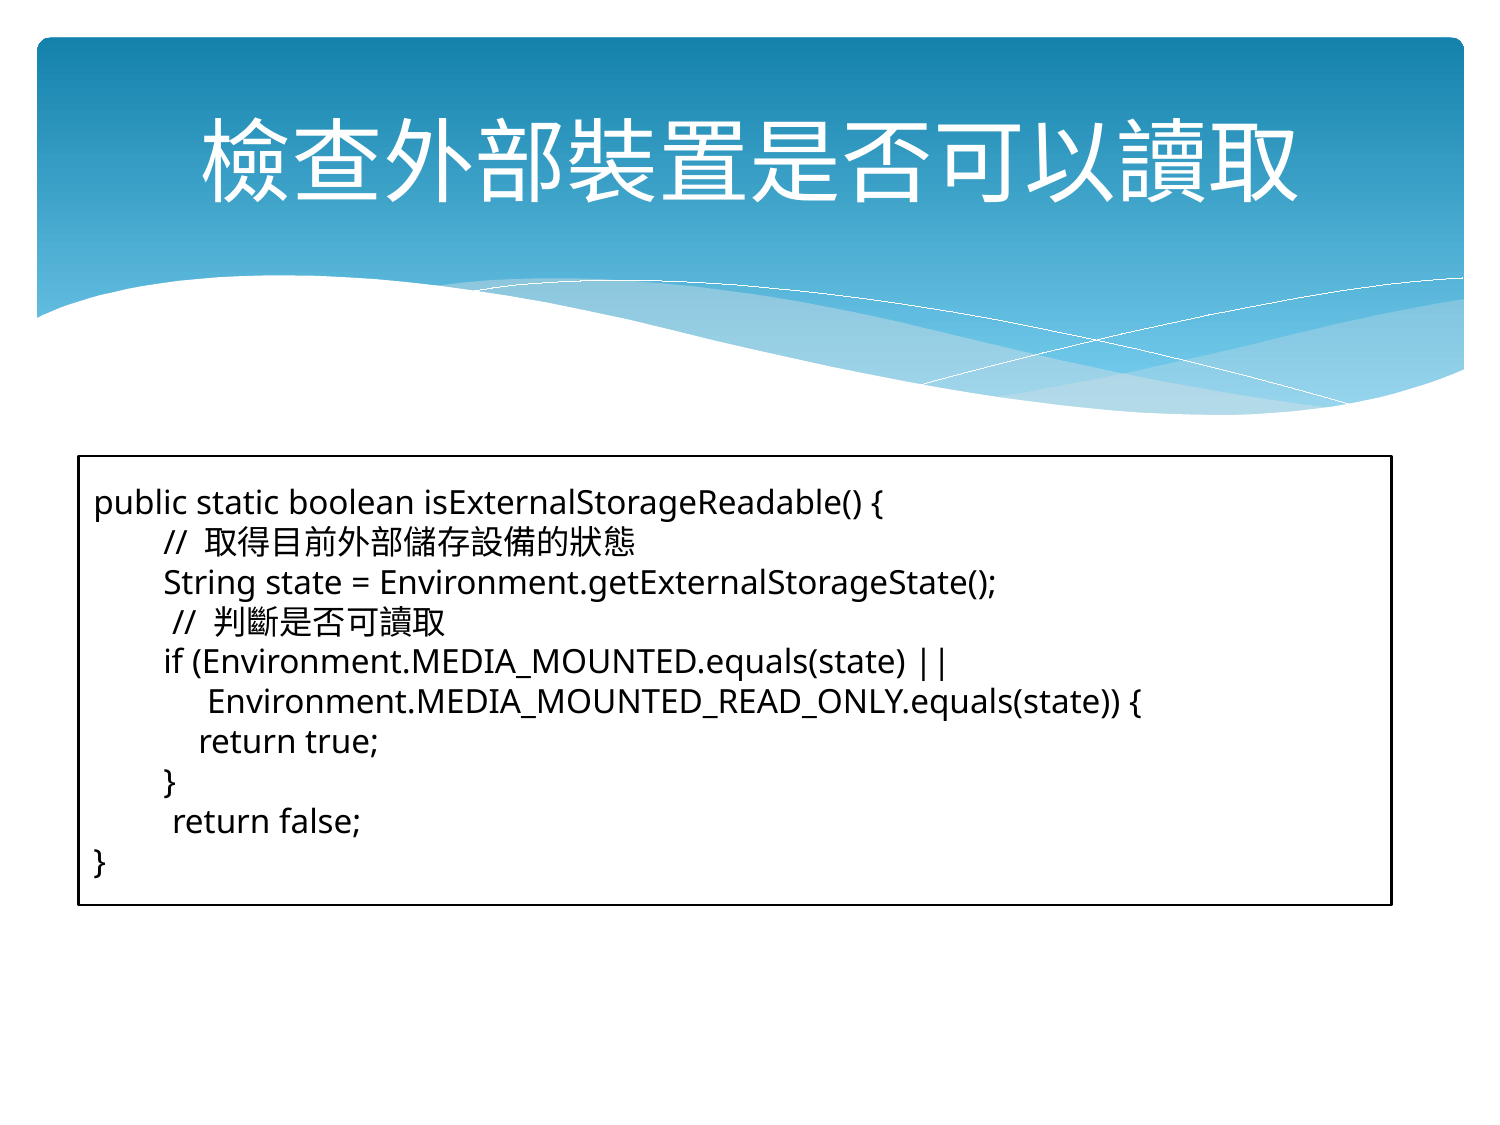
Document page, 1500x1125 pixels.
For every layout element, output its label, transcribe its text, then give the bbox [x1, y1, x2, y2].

title 檢查外部裝置是否可以讀取 [75, 55, 1425, 261]
text_box public static boolean isExternalStorageReadable() { // 取得目前外部儲存設備的狀態 String state = Environment.getExternalStorageState(); // 判斷是否可讀取 if (Environment.MEDIA_MOUNTED.equals(state) || Environment.MEDIA_MOUNTED_READ_ONLY.equals(state)) { return true; } return false; } [77, 455, 1393, 906]
list [64, 432, 1463, 1059]
